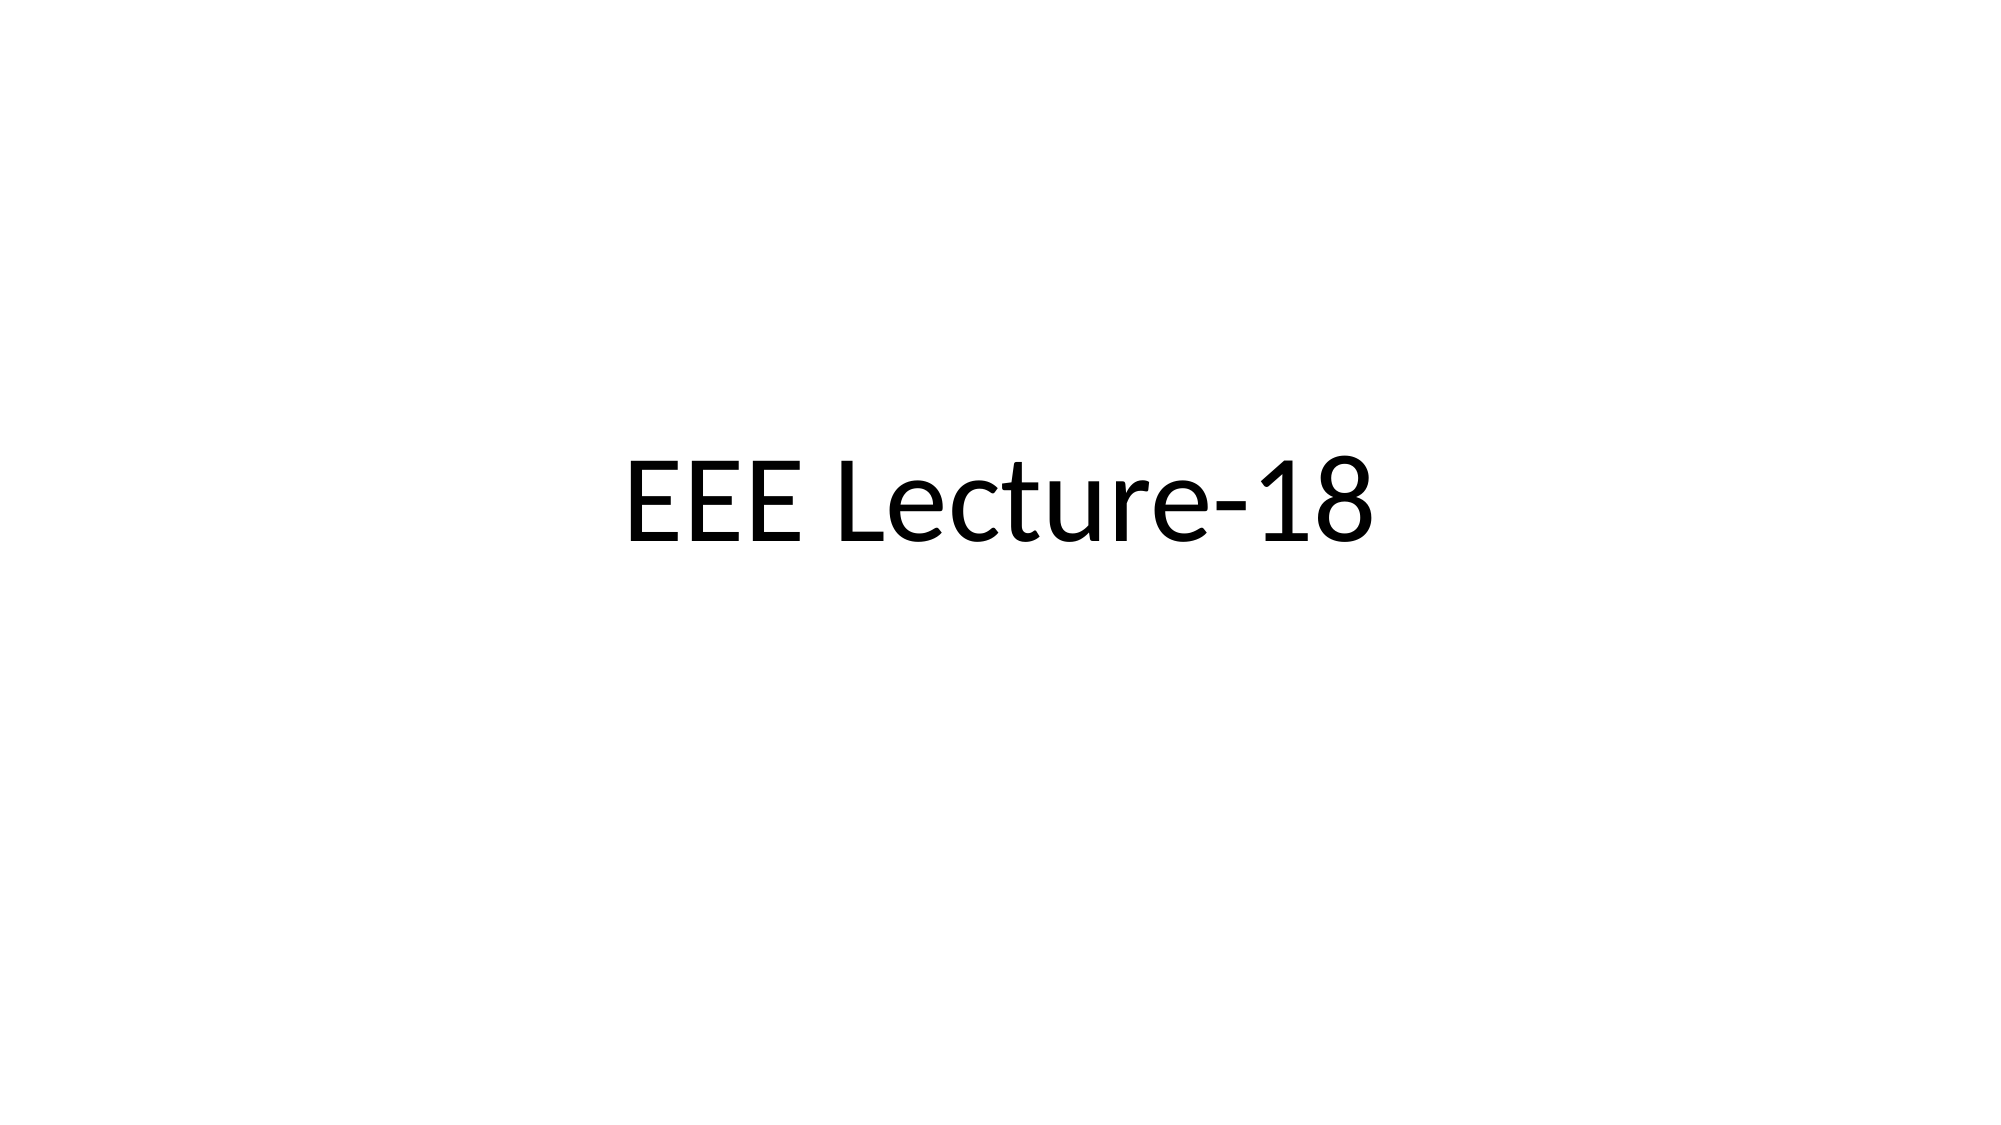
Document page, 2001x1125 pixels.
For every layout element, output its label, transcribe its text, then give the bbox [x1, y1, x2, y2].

title EEE Lecture-18 [249, 184, 1750, 576]
